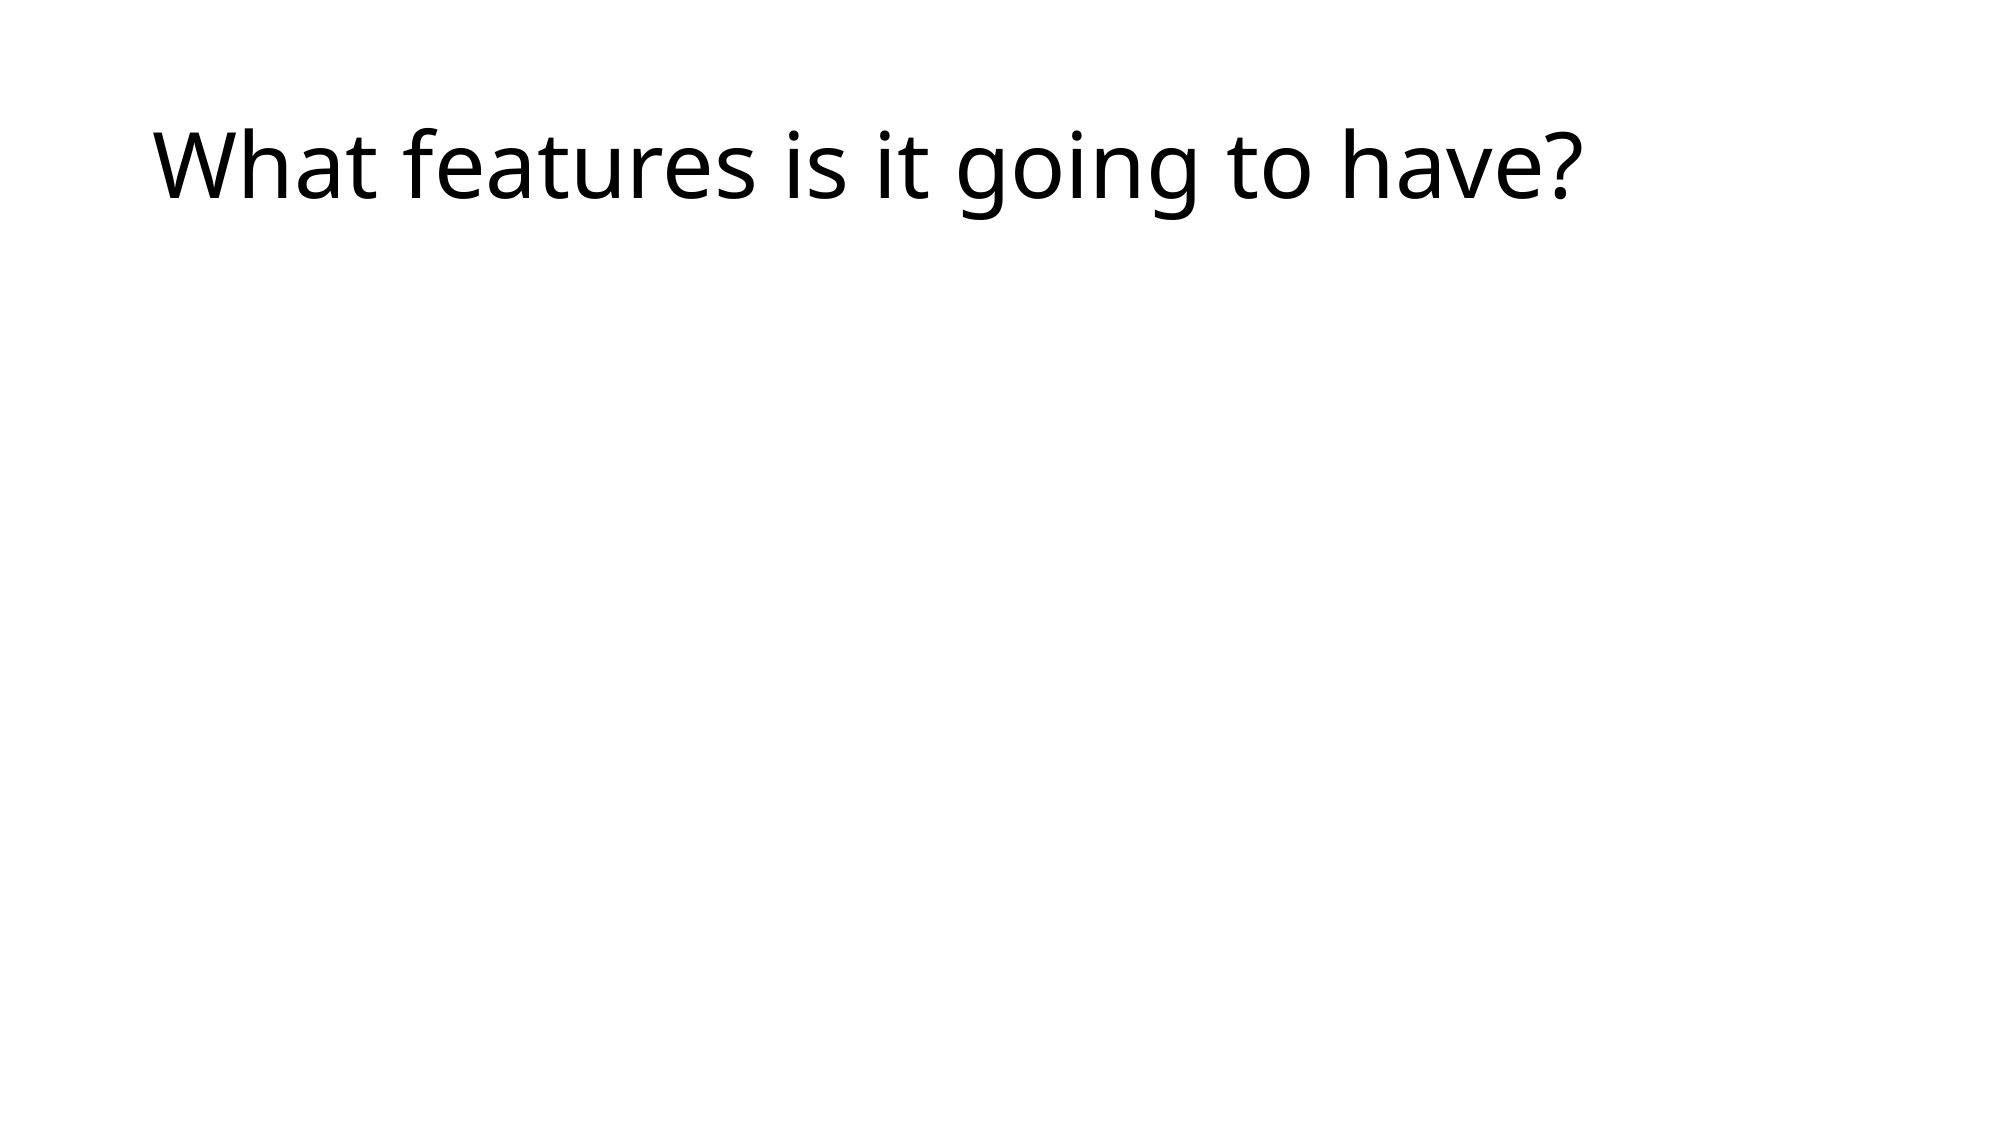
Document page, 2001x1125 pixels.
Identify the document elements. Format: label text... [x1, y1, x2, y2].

title What features is it going to have? [137, 59, 1863, 278]
